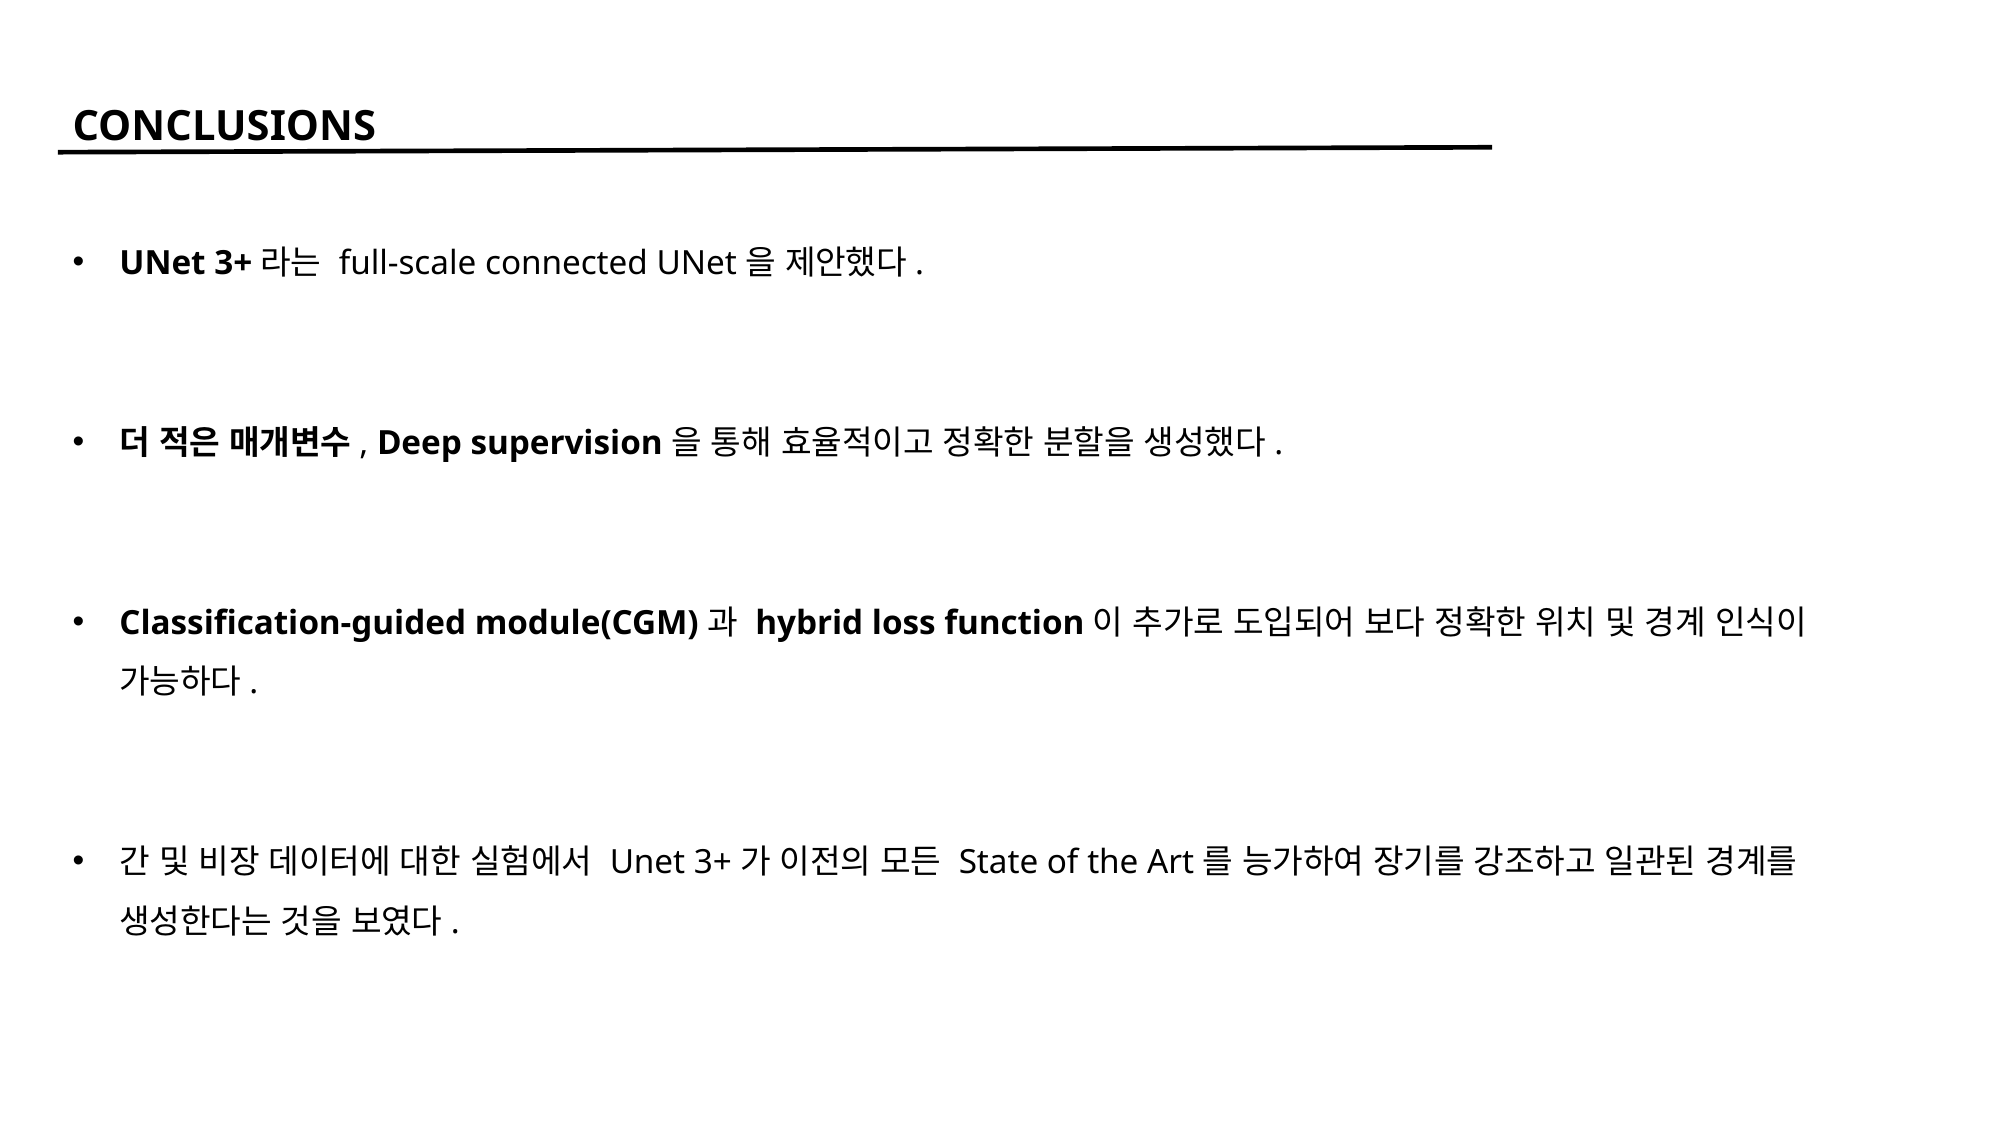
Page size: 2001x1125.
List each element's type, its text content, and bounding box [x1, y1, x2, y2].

text_box CONCLUSIONS [57, 66, 1943, 156]
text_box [57, 147, 1492, 153]
text_box UNet 3+라는 full-scale connected UNet을 제안했다. 더 적은 매개변수, Deep supervision을 통해 효율적이고 정확한 분할을 생성했다. Classification-guided module(CGM)과 hybrid loss function이 추가로 도입되어 보다 정확한 위치 및 경계 인식이 가능하다. 간 및 비장 데이터에 대한 실험에서 Unet 3+가 이전의 모든 State of the Art를 능가하여 장기를 강조하고 일관된 경계를 생성한다는 것을 보였다. [57, 174, 1943, 948]
